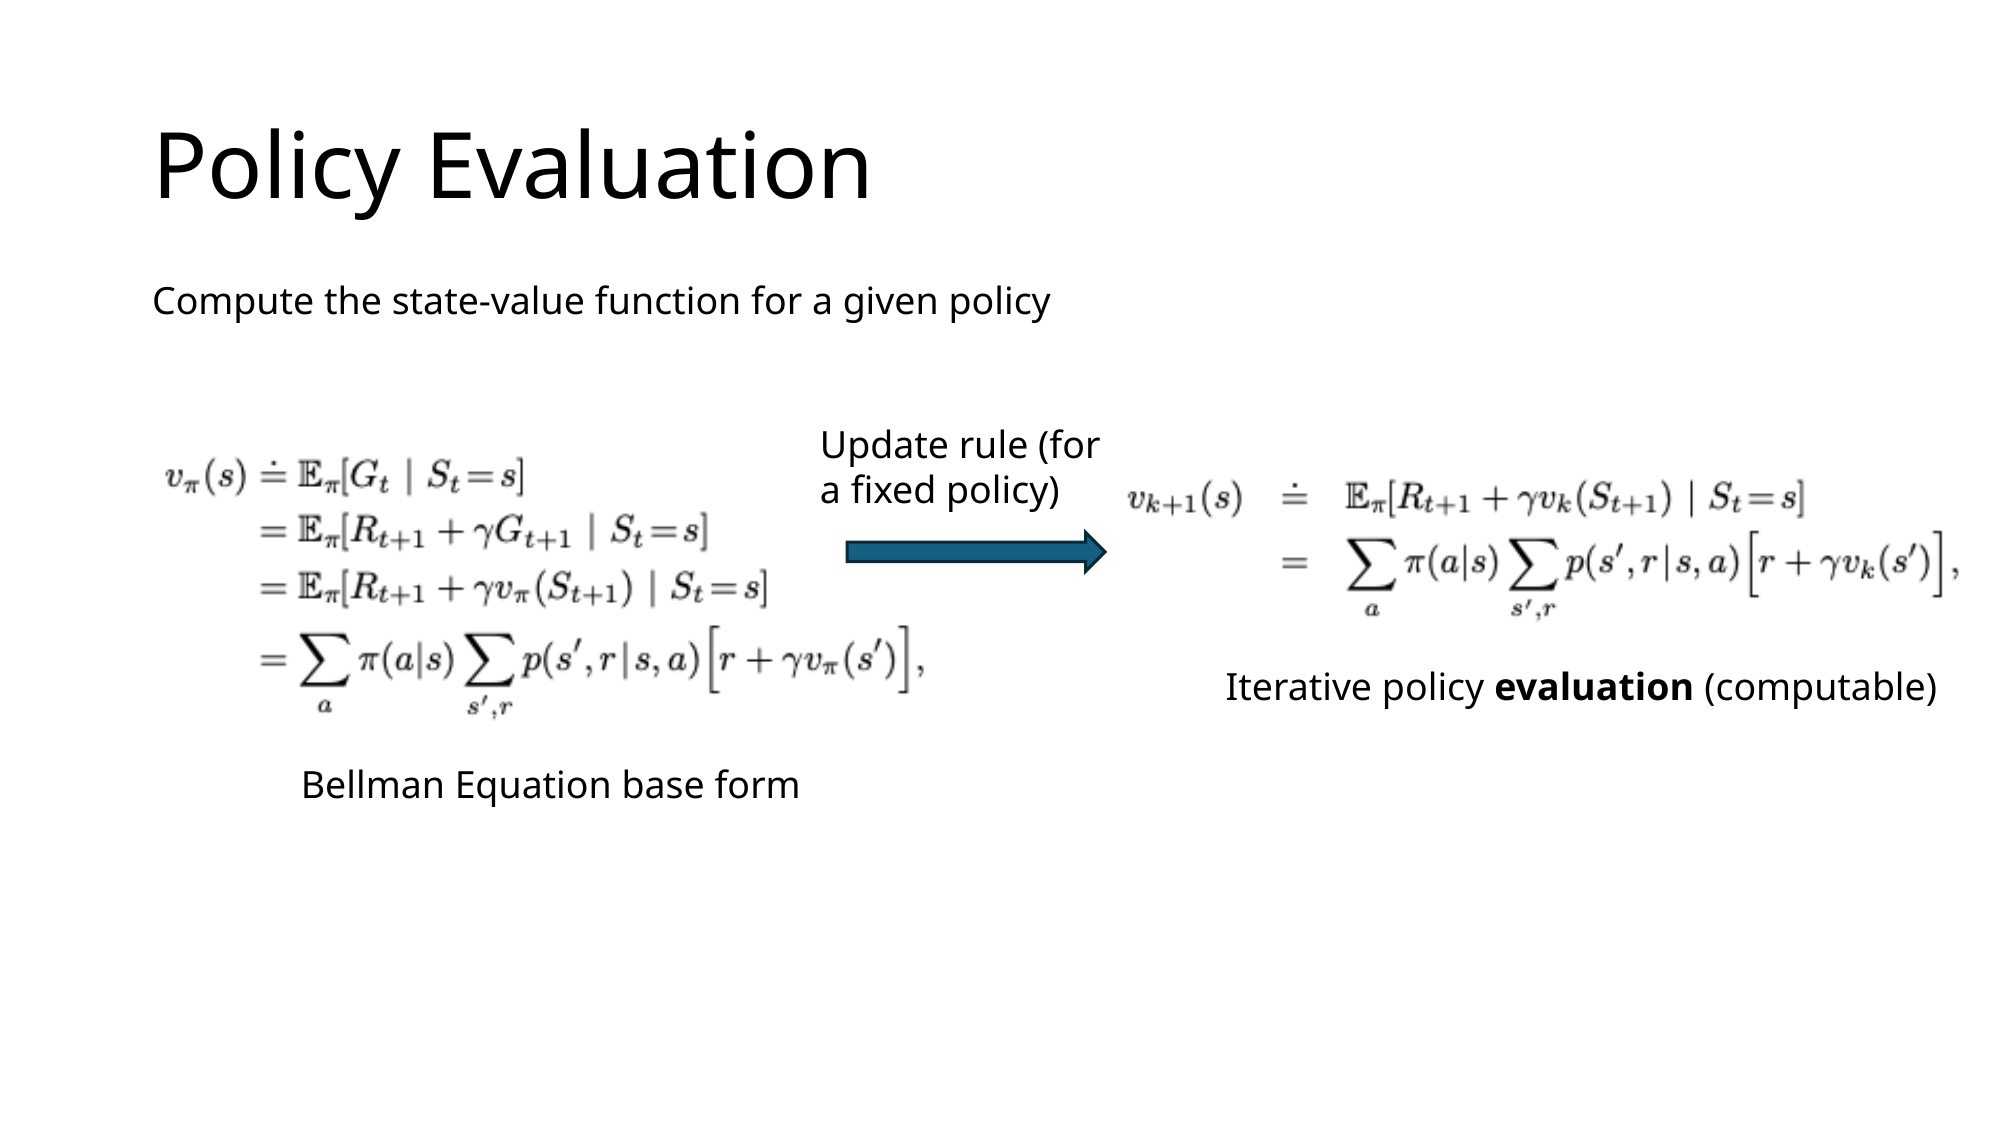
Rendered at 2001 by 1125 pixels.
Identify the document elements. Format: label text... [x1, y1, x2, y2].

text_box Bellman Equation base form [286, 753, 817, 814]
picture [1104, 458, 2000, 638]
picture [136, 430, 987, 739]
text_box Iterative policy evaluation (computable) [1210, 655, 1962, 716]
title Policy Evaluation [137, 59, 1863, 278]
text_box Update rule (for a fixed policy) [805, 414, 1120, 519]
text_box [987, 528, 1104, 575]
